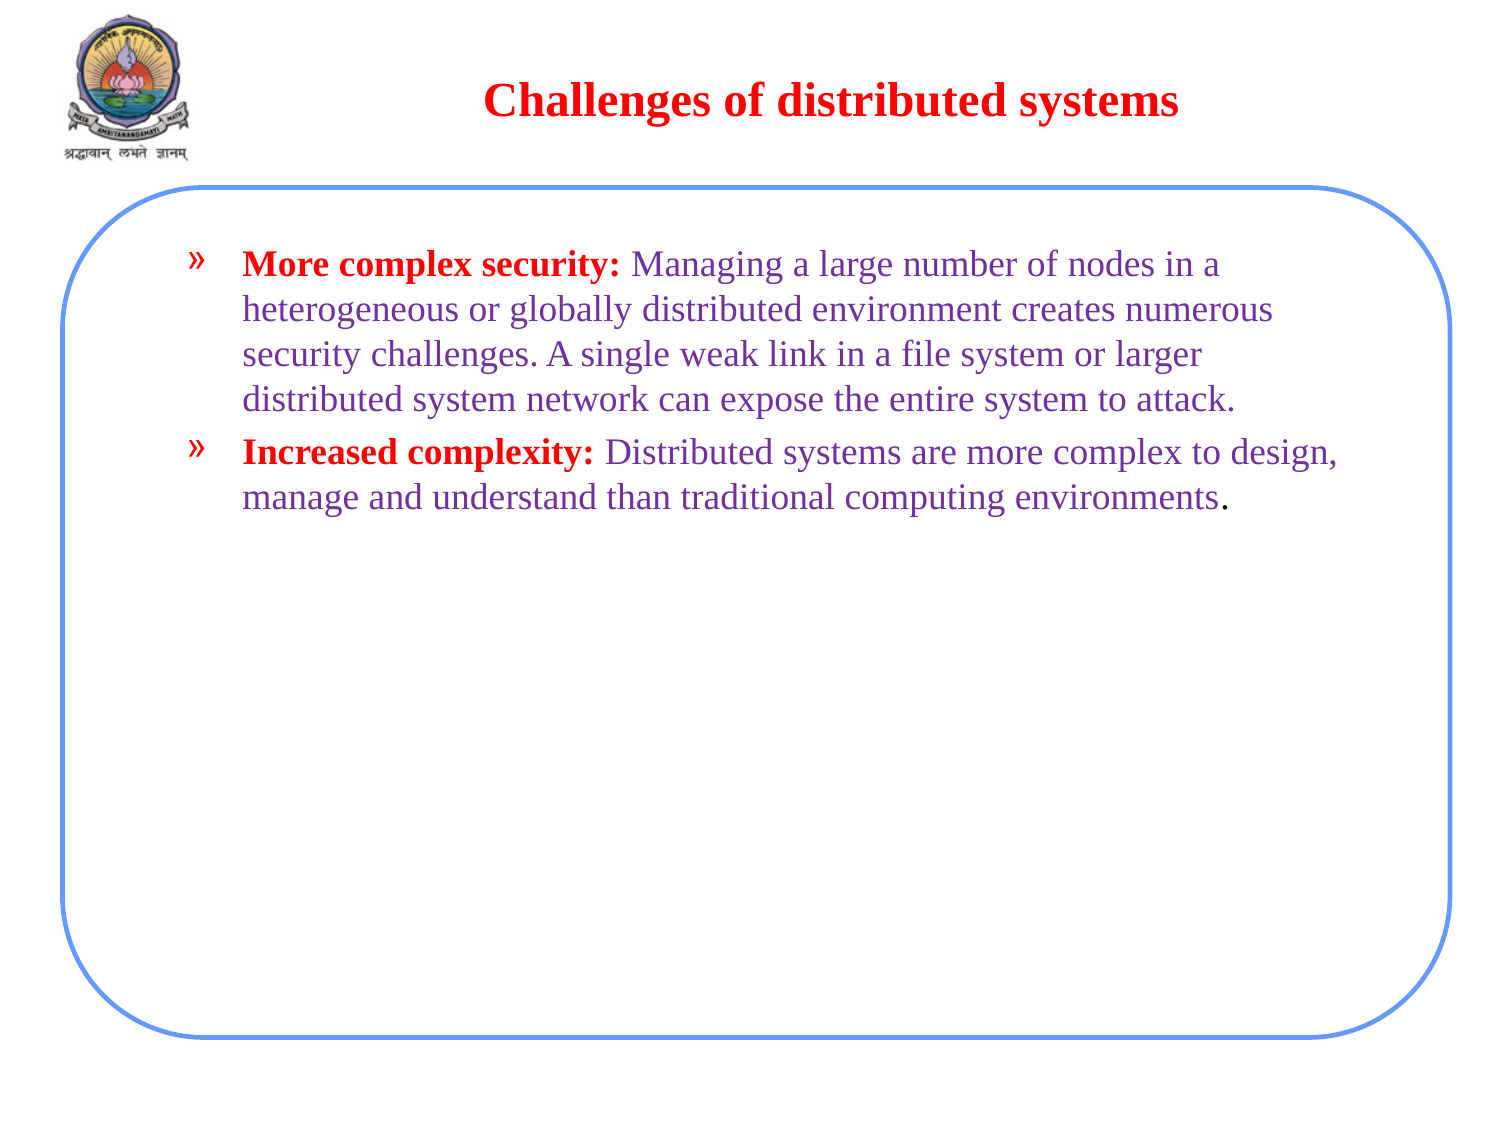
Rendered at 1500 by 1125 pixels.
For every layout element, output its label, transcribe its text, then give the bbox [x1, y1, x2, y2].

list More complex security: Managing a large number of nodes in a heterogeneous or globally distributed environment creates numerous security challenges. A single weak link in a file system or larger distributed system network can expose the entire system to attack. Increased complexity: Distributed systems are more complex to design, manage and understand than traditional computing environments. [178, 230, 1380, 850]
picture [62, 12, 193, 163]
title Challenges of distributed systems [224, 59, 1439, 193]
